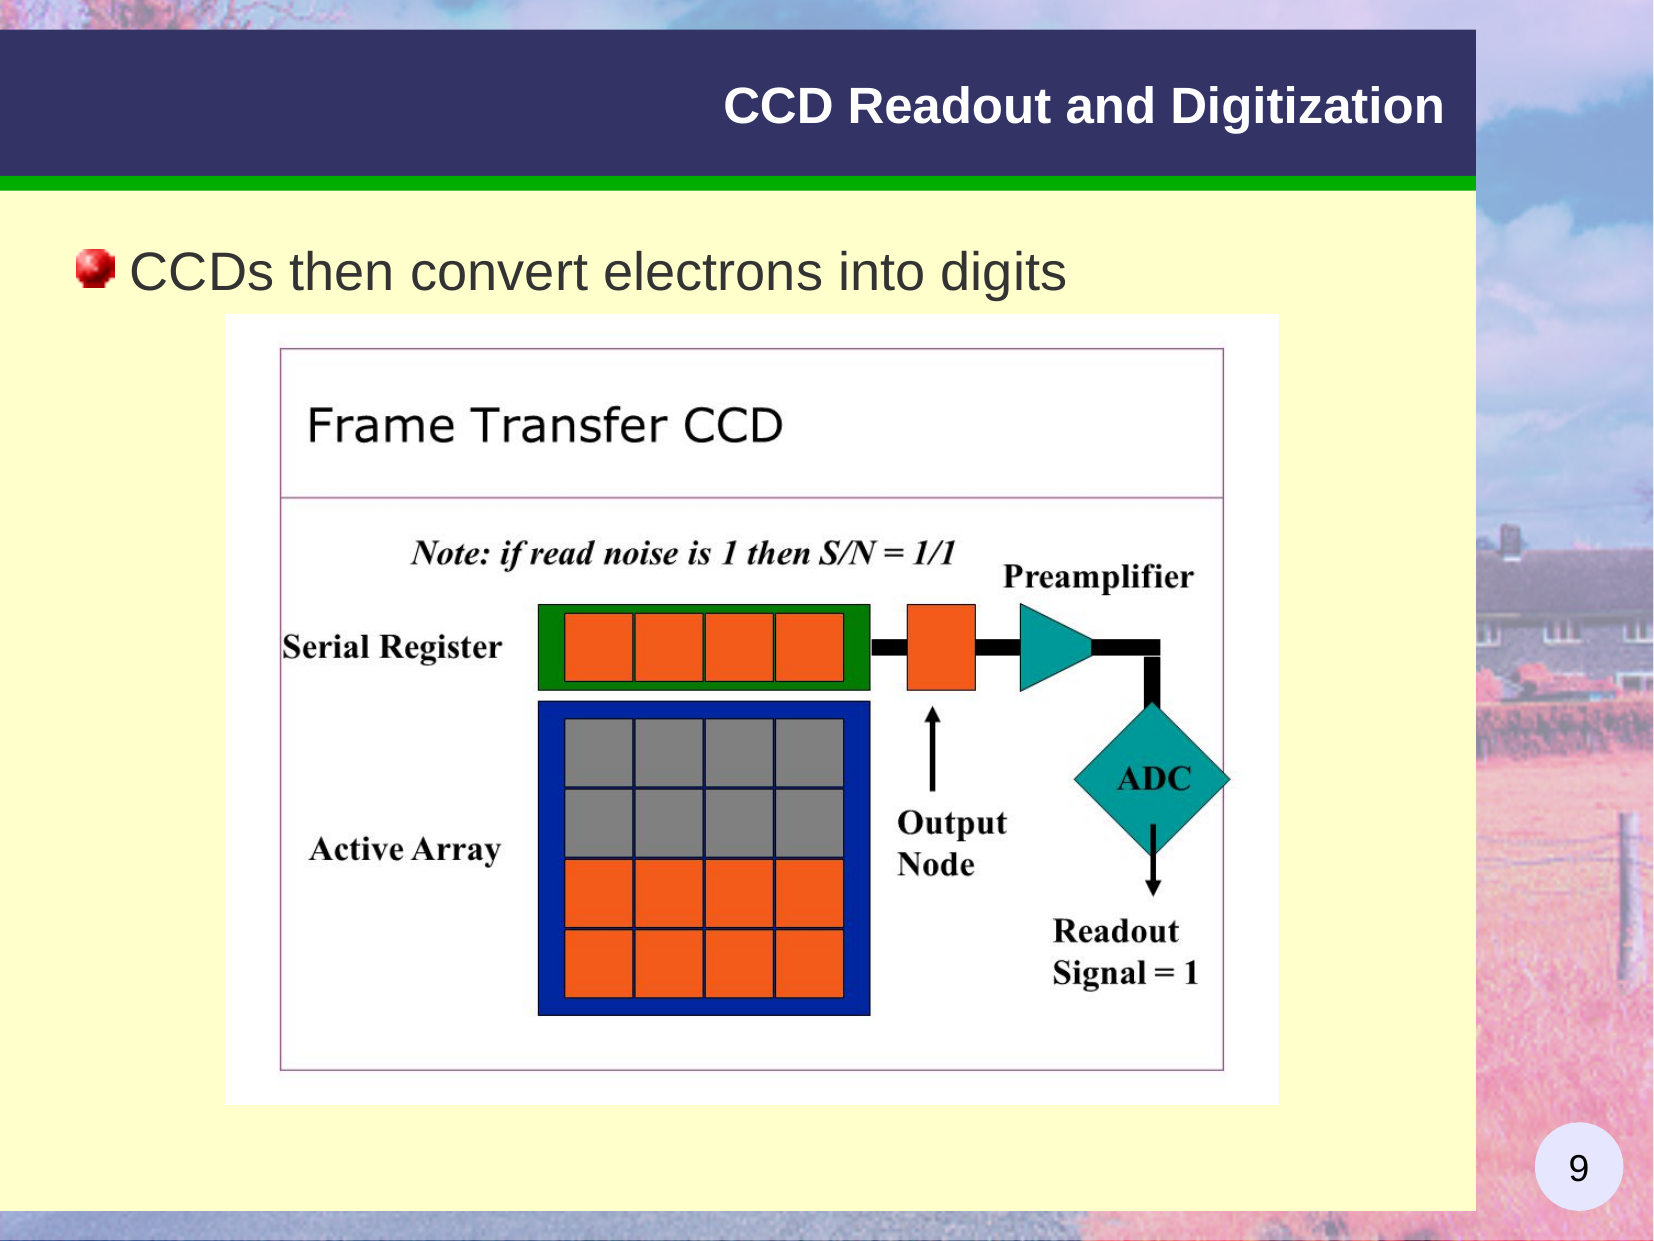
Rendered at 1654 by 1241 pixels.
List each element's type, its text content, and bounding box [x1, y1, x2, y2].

picture [76, 249, 115, 288]
text_box CCDs then convert electrons into digits [58, 236, 1417, 1182]
text_box CCD Readout and Digitization [29, 58, 1447, 148]
picture [224, 314, 1279, 1106]
